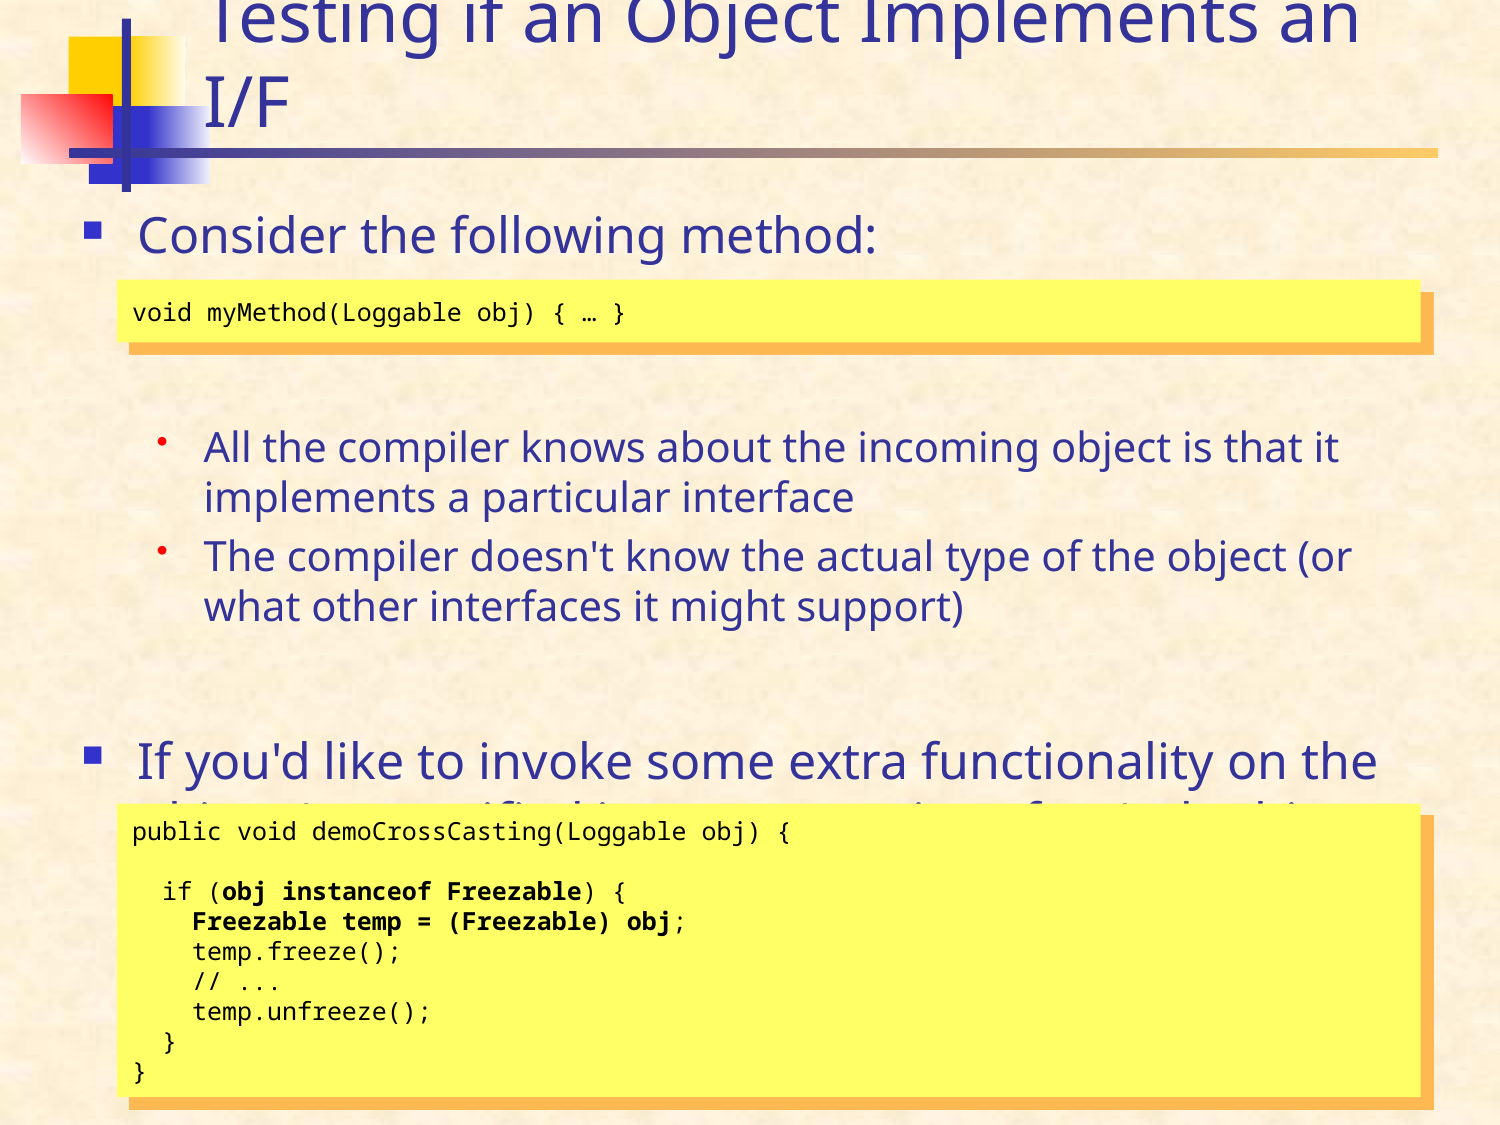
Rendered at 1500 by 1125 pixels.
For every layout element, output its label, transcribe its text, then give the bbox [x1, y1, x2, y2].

text_box void myMethod(Loggable obj) { … } [116, 279, 1421, 343]
picture [0, 0, 1500, 1125]
title Testing if an Object Implements an I/F [188, 34, 1468, 150]
list Consider the following method: All the compiler knows about the incoming object is that it implements a particular interface The compiler doesn't know the actual type of the object (or what other interfaces it might support) If you'd like to invoke some extra functionality on the object (as specified in a separate interface), do this: [66, 196, 1460, 1108]
text_box public void demoCrossCasting(Loggable obj) { if (obj instanceof Freezable) { Freezable temp = (Freezable) obj; temp.freeze(); // ... temp.unfreeze(); } } [116, 803, 1421, 1098]
